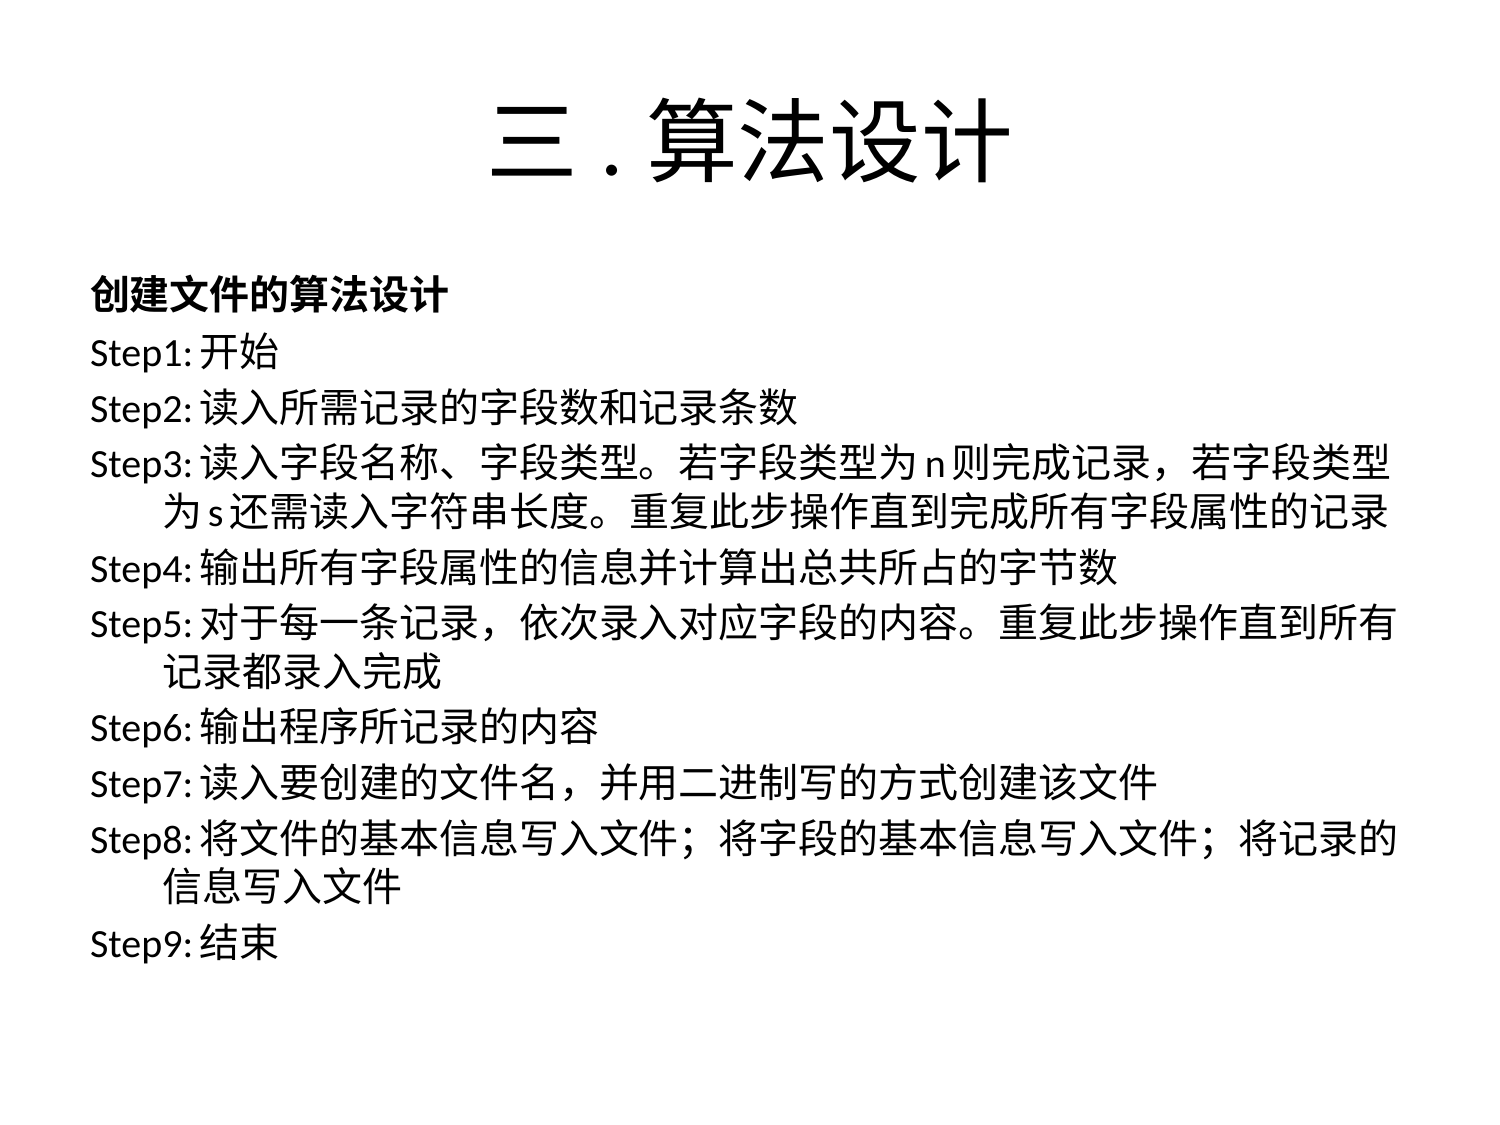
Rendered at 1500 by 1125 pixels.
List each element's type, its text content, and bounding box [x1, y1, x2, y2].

list 创建文件的算法设计 Step1:开始 Step2:读入所需记录的字段数和记录条数 Step3:读入字段名称、字段类型。若字段类型为n则完成记录，若字段类型为s还需读入字符串长度。重复此步操作直到完成所有字段属性的记录 Step4:输出所有字段属性的信息并计算出总共所占的字节数 Step5:对于每一条记录，依次录入对应字段的内容。重复此步操作直到所有记录都录入完成 Step6:输出程序所记录的内容 Step7:读入要创建的文件名，并用二进制写的方式创建该文件 Step8:将文件的基本信息写入文件；将字段的基本信息写入文件；将记录的信息写入文件 Step9:结束 [75, 262, 1425, 1005]
title 三.算法设计 [75, 45, 1425, 233]
